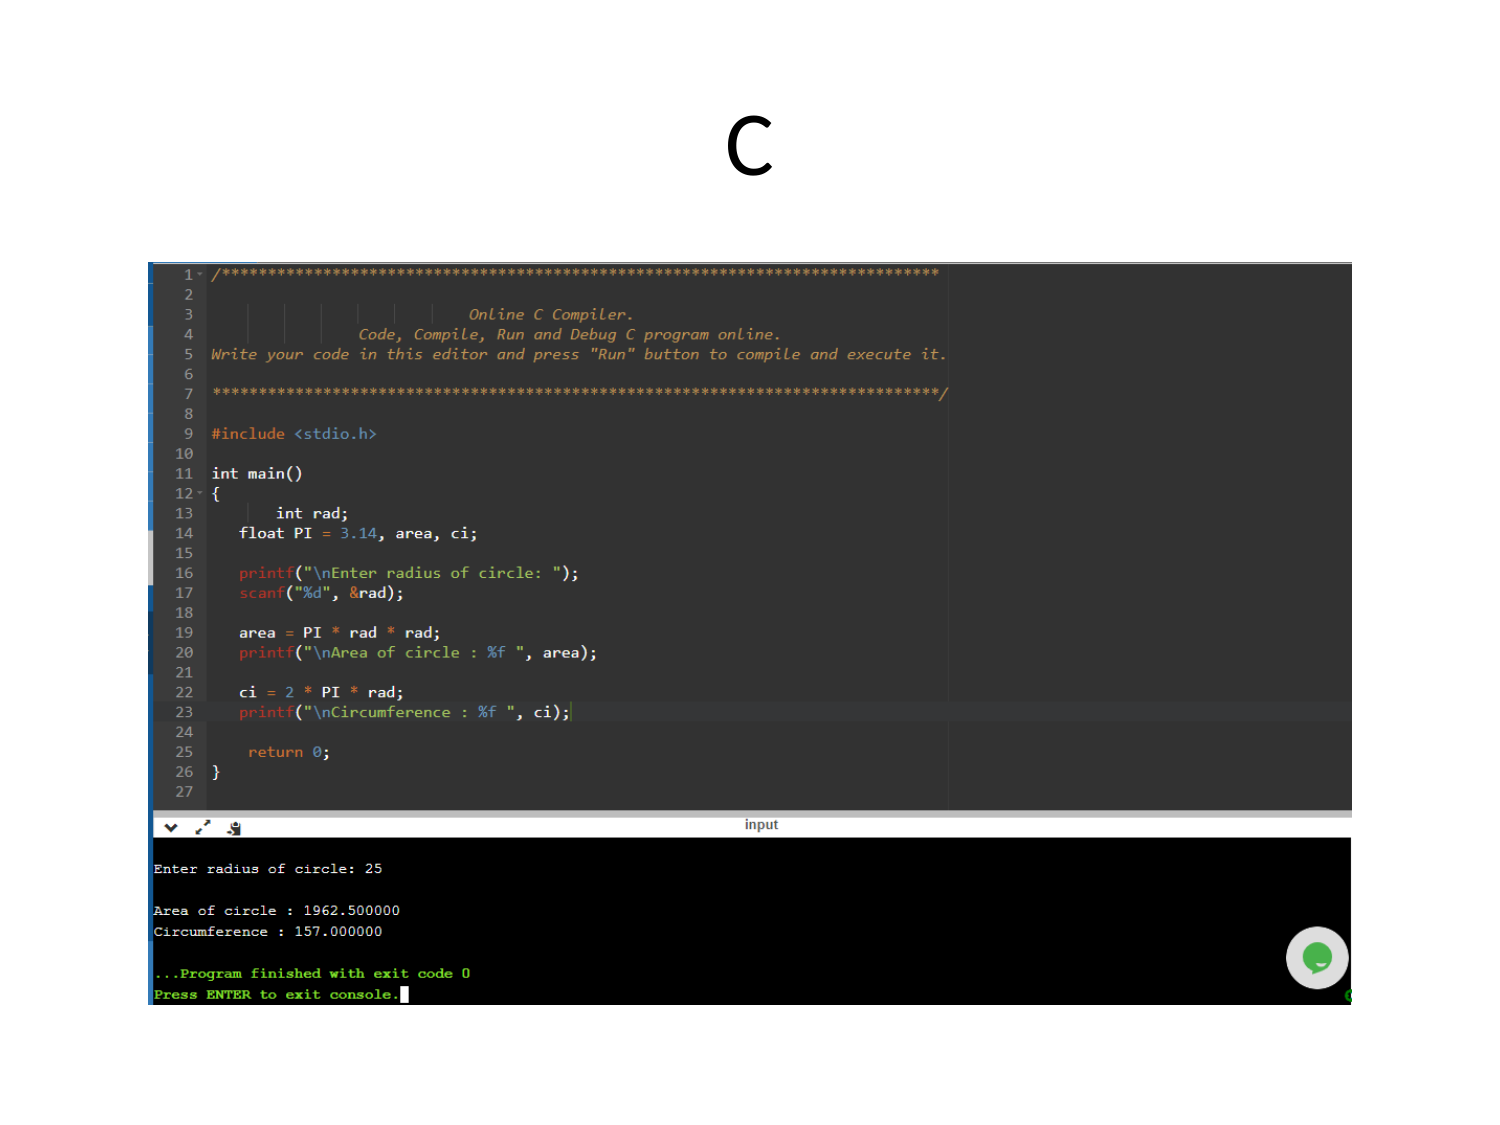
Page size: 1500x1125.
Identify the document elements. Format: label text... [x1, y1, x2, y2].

title C [75, 45, 1425, 233]
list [148, 262, 1352, 1006]
